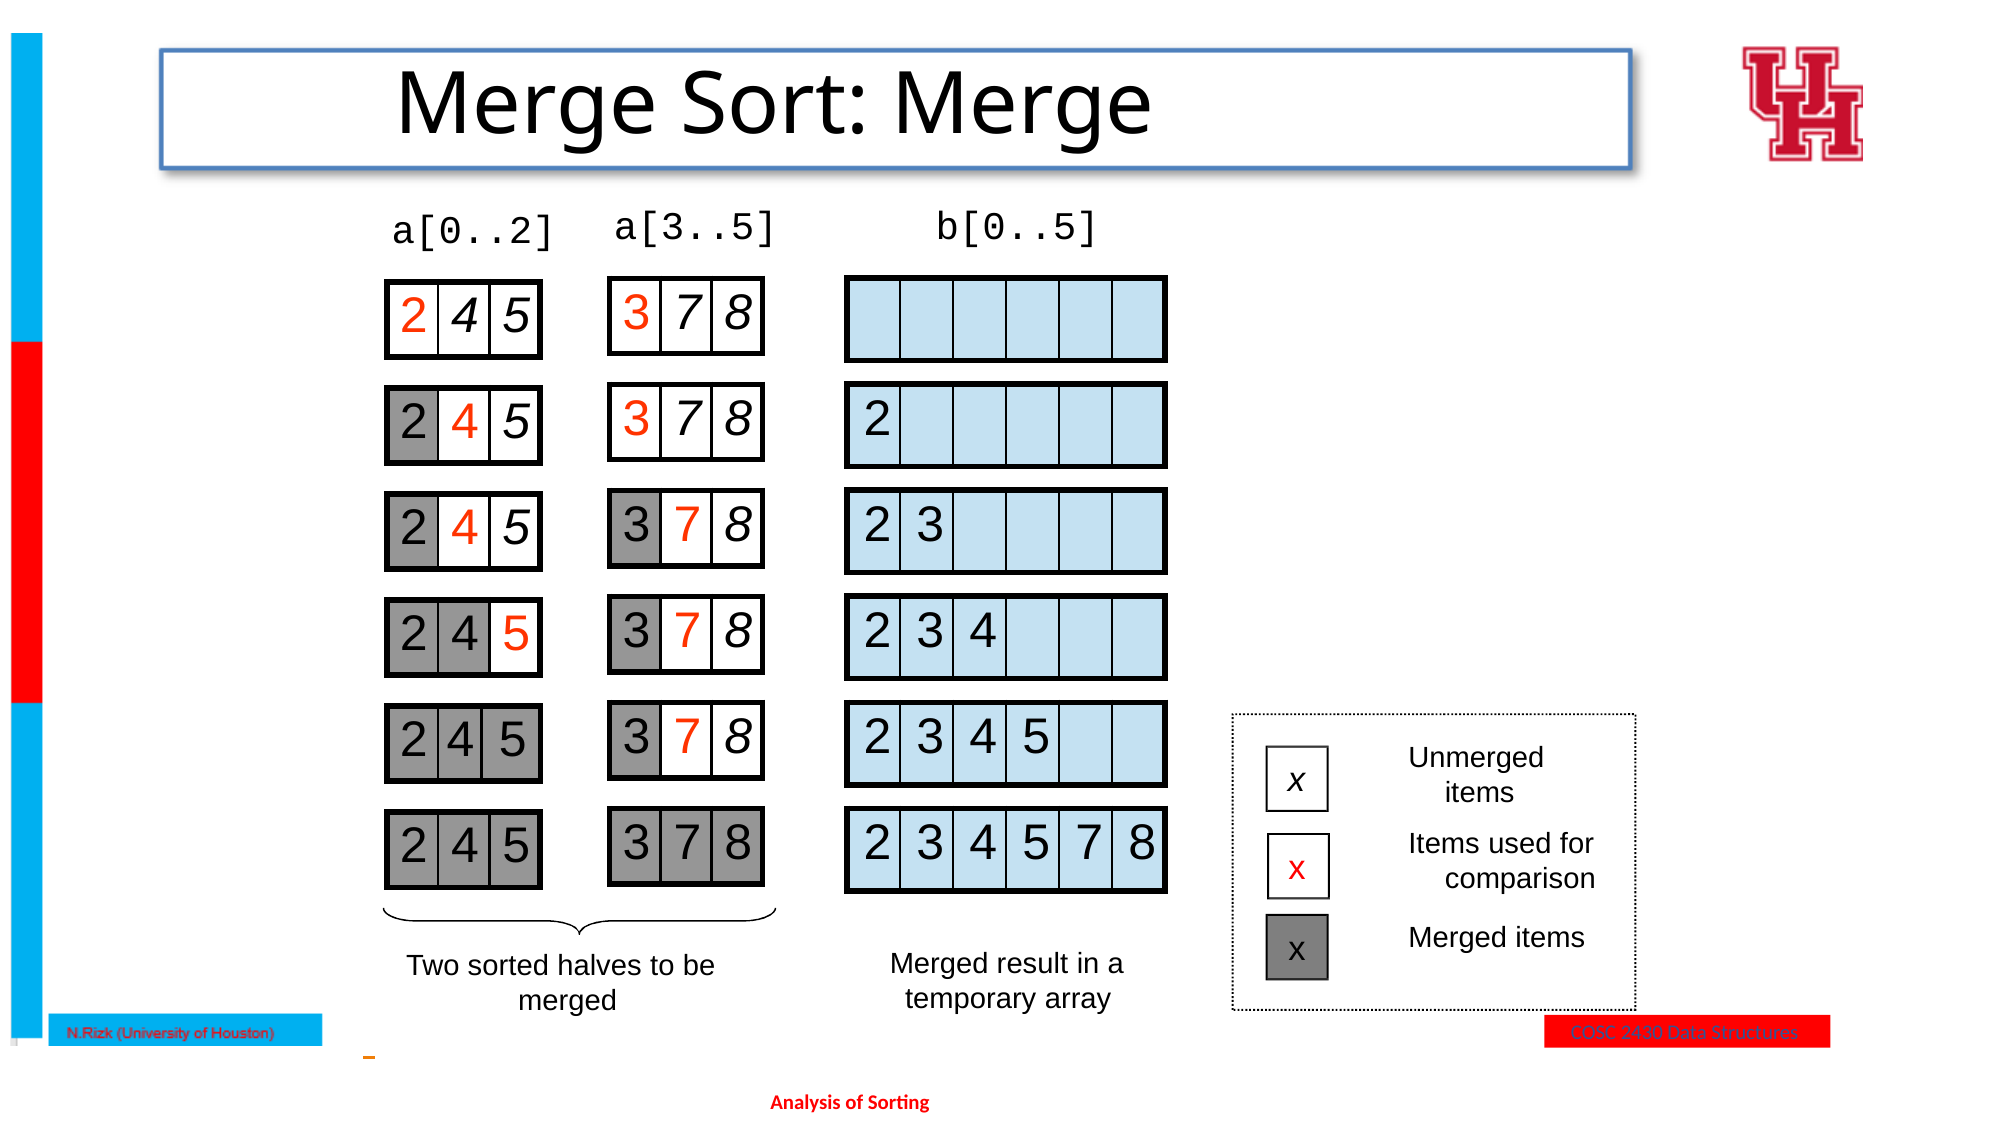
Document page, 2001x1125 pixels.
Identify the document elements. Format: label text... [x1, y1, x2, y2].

table_header 8 [713, 493, 760, 563]
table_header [901, 705, 952, 782]
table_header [901, 599, 952, 676]
table_header [901, 281, 952, 358]
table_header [850, 811, 899, 888]
table_header 4 [439, 391, 488, 460]
table_header 2 [390, 391, 437, 460]
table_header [1113, 811, 1162, 888]
table_header 7 [662, 281, 710, 351]
table_header 5 [491, 497, 537, 566]
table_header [612, 705, 659, 775]
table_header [1060, 811, 1111, 888]
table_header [1060, 493, 1111, 570]
title Merge Sort: Merge [393, 57, 1257, 247]
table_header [1007, 811, 1058, 888]
table_header [954, 281, 1005, 358]
text_box a[0..2] [389, 202, 559, 252]
picture [212, 1028, 267, 1038]
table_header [1060, 599, 1111, 676]
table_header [439, 709, 480, 778]
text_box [1265, 745, 1329, 812]
table_header 2 [390, 497, 437, 566]
table_header [954, 387, 1005, 464]
table_header 7 [662, 387, 710, 457]
picture [68, 1028, 78, 1038]
table_header 4 [439, 497, 488, 566]
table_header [954, 705, 1005, 782]
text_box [404, 944, 740, 1016]
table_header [1113, 599, 1162, 676]
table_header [439, 815, 488, 885]
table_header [1113, 493, 1162, 570]
table_header [850, 281, 899, 358]
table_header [1007, 599, 1058, 676]
picture [83, 1028, 111, 1038]
picture [195, 1028, 206, 1038]
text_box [1265, 913, 1329, 981]
table_header 2 [850, 387, 899, 464]
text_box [888, 942, 1144, 1015]
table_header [850, 493, 899, 570]
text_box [1267, 833, 1330, 900]
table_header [662, 705, 710, 775]
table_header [954, 599, 1005, 676]
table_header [662, 811, 710, 881]
table_header 5 [491, 603, 537, 672]
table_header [390, 815, 437, 885]
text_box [382, 907, 777, 935]
table_header [1060, 281, 1111, 358]
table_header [901, 811, 952, 888]
table_header 5 [491, 391, 537, 460]
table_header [1007, 705, 1058, 782]
table_header 8 [713, 281, 760, 351]
table_header 3 [612, 281, 659, 351]
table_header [1007, 493, 1058, 570]
table_header 8 [713, 387, 760, 457]
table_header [1113, 387, 1162, 464]
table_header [850, 599, 899, 676]
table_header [954, 493, 1005, 570]
table_header 8 [713, 599, 760, 669]
table_header 7 [662, 493, 710, 563]
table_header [713, 811, 760, 881]
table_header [491, 815, 537, 885]
table_header 2 [390, 603, 437, 672]
table_header 3 [612, 387, 659, 457]
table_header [954, 811, 1005, 888]
table_header [1060, 387, 1111, 464]
table_header [1007, 387, 1058, 464]
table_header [483, 709, 538, 778]
picture [124, 1028, 189, 1041]
picture [10, 33, 1863, 1046]
table_header 3 [612, 493, 659, 563]
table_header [1060, 705, 1111, 782]
picture [270, 1029, 274, 1041]
table_header 3 [612, 599, 659, 669]
table_header 5 [491, 285, 537, 354]
table_header [1113, 281, 1162, 358]
table_header 4 [439, 603, 488, 672]
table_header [1113, 705, 1162, 782]
text_box a[3..5] b[0..5] [612, 198, 1101, 248]
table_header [390, 709, 437, 778]
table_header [850, 705, 899, 782]
picture [117, 1028, 124, 1041]
table_header 4 [439, 285, 488, 354]
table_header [713, 705, 760, 775]
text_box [1630, 1005, 1637, 1011]
table_header [1007, 281, 1058, 358]
table_header 7 [662, 599, 710, 669]
table_header 2 [390, 285, 437, 354]
table_header [901, 387, 952, 464]
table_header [612, 811, 659, 881]
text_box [1385, 736, 1605, 954]
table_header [901, 493, 952, 570]
